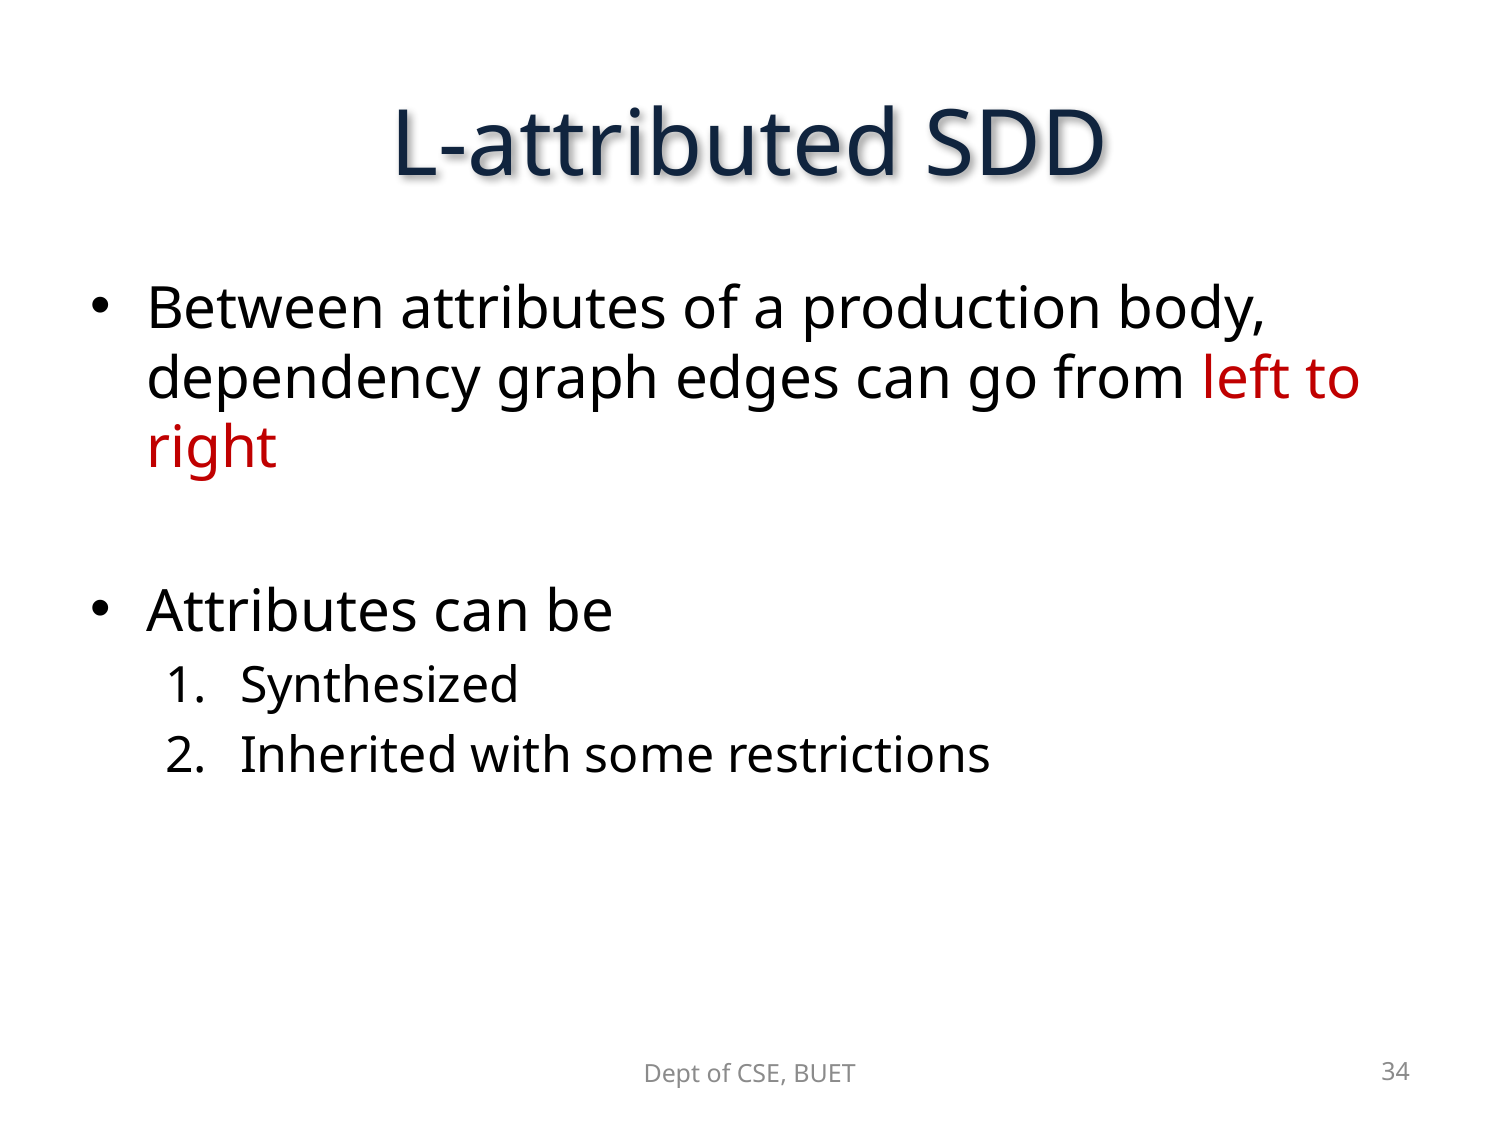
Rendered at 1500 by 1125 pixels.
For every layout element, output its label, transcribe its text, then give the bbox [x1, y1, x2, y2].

footer Dept of CSE, BUET [512, 1042, 988, 1103]
list Between attributes of a production body, dependency graph edges can go from left to right Attributes can be Synthesized Inherited with some restrictions [75, 262, 1425, 1005]
slide_number 34 [1074, 1042, 1425, 1103]
title L-attributed SDD [75, 45, 1425, 233]
